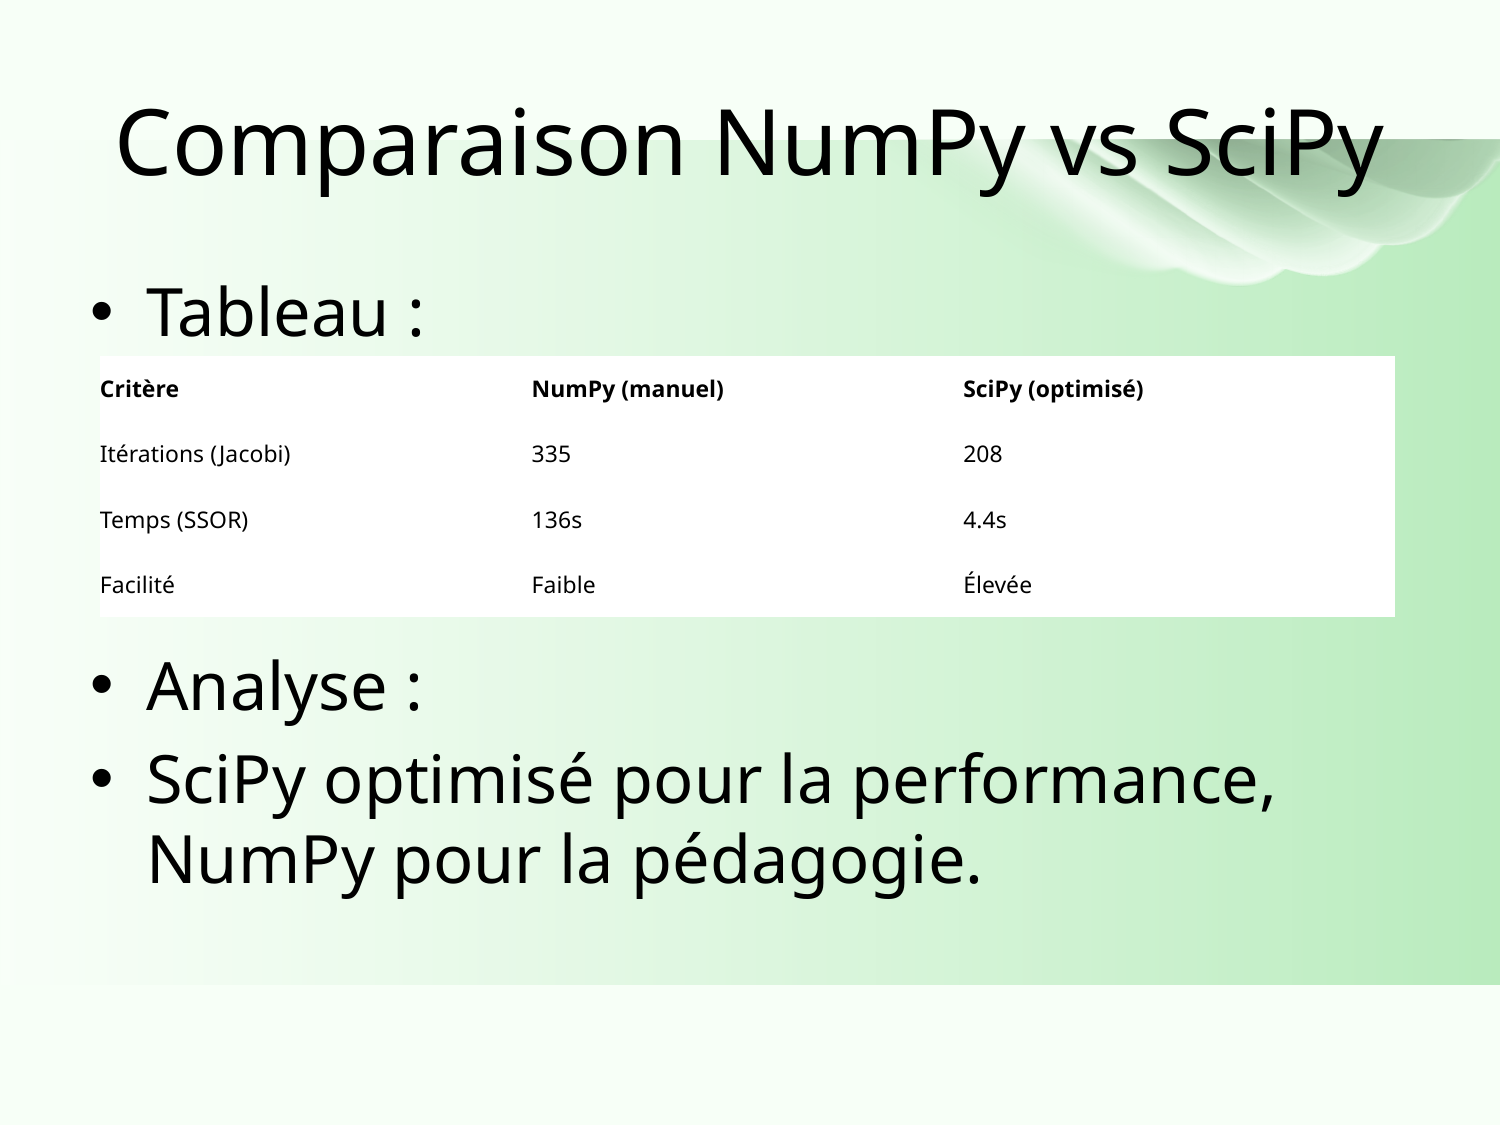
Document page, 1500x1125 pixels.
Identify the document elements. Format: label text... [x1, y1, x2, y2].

table_header NumPy (manuel) [532, 356, 963, 421]
table_header SciPy (optimisé) [963, 356, 1395, 421]
table_cell 136s [532, 487, 963, 552]
table_cell Élevée [963, 552, 1395, 617]
table_cell Faible [532, 552, 963, 617]
table_header Critère [100, 356, 532, 421]
text_box Tableau : Analyse : SciPy optimisé pour la performance, NumPy pour la pédagogie. [74, 262, 1425, 1005]
table_cell 335 [532, 421, 963, 487]
picture [872, 139, 1500, 287]
table_cell 208 [963, 421, 1395, 487]
table_cell Temps (SSOR) [100, 487, 532, 552]
table_cell 4.4s [963, 487, 1395, 552]
table_cell Itérations (Jacobi) [100, 421, 532, 487]
text_box Comparaison NumPy vs SciPy [74, 45, 1425, 233]
table_cell Facilité [100, 552, 532, 617]
